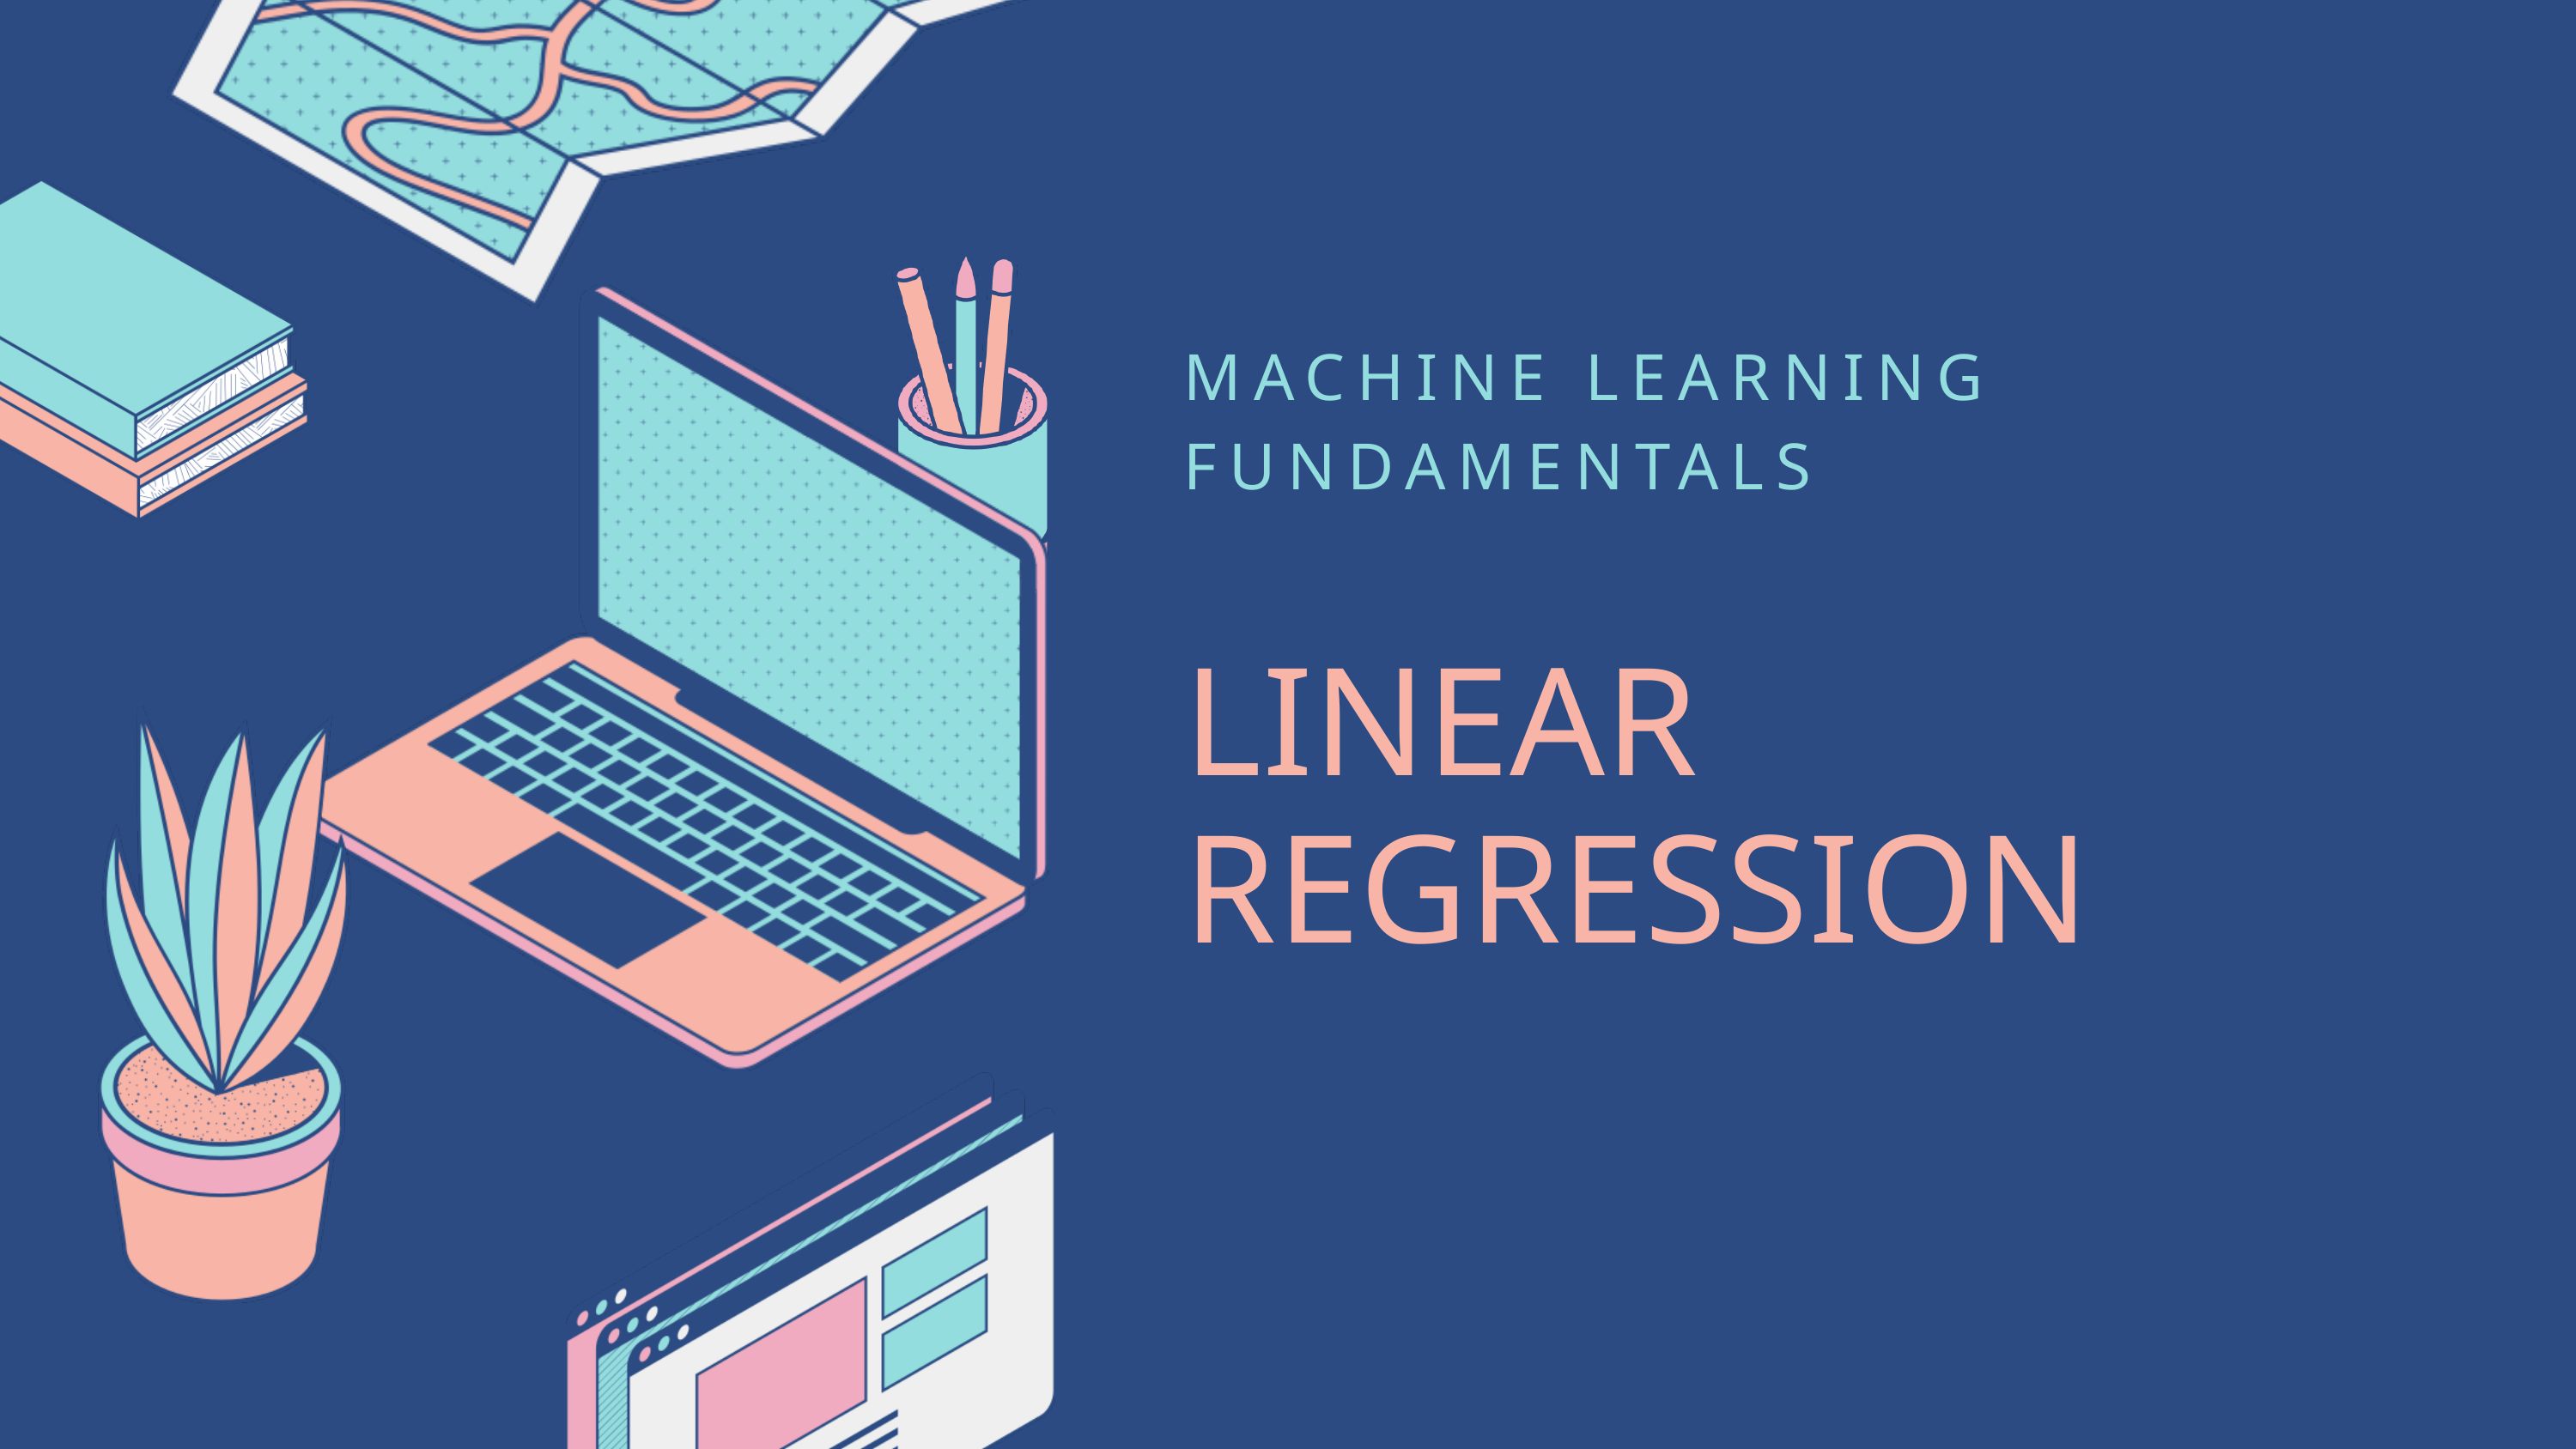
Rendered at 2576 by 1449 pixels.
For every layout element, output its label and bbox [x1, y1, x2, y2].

text_box [565, 1071, 1056, 1449]
text_box [1183, 332, 2478, 979]
text_box [295, 284, 1050, 1072]
text_box [88, 705, 355, 1304]
text_box [0, 178, 310, 522]
text_box [888, 252, 1057, 616]
text_box [166, 0, 1119, 309]
